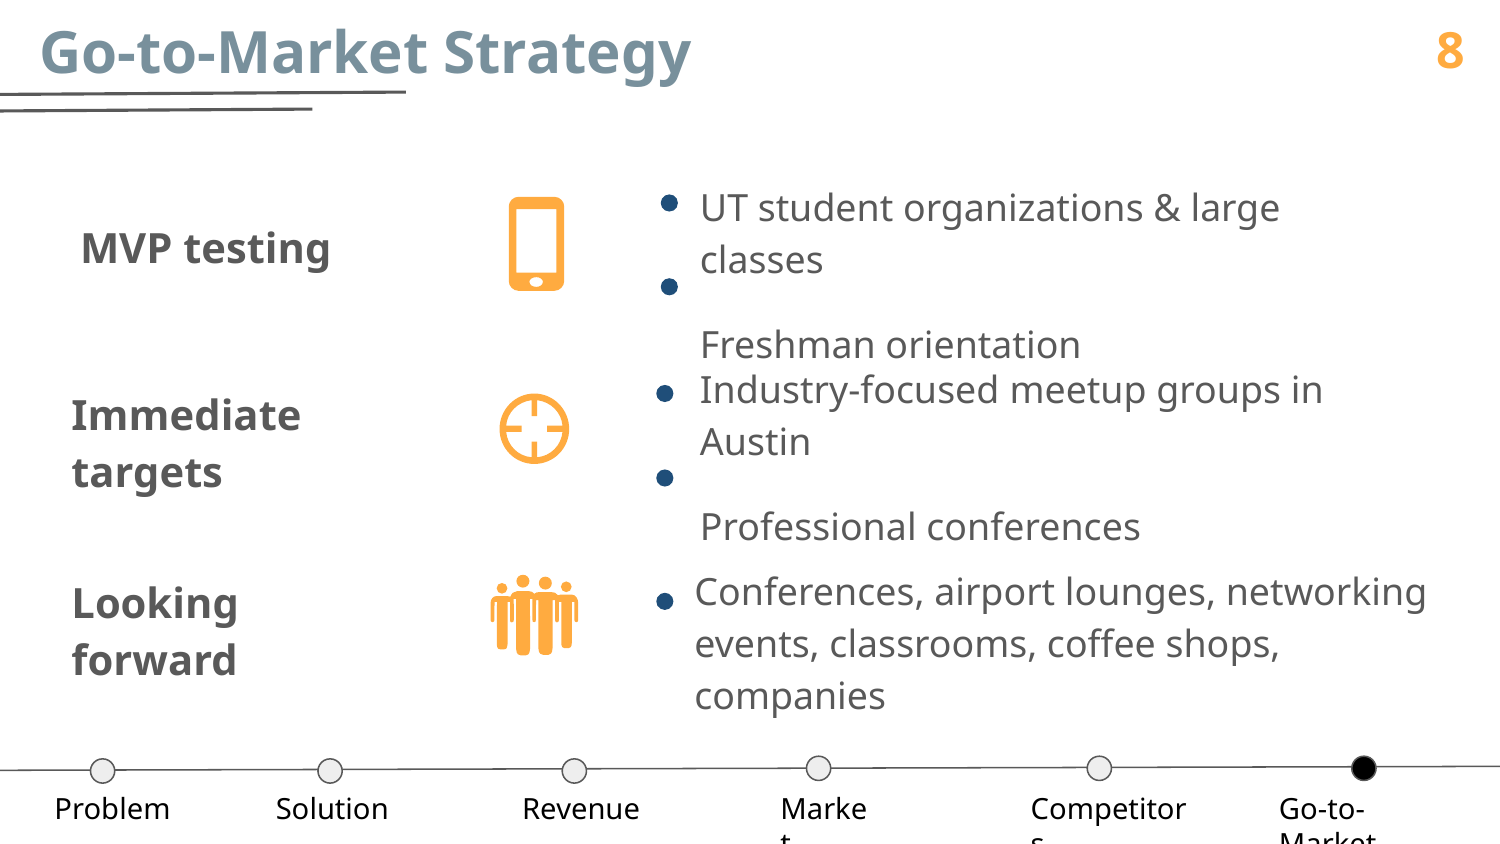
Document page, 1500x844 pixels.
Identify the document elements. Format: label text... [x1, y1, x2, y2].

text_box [0, 91, 407, 95]
title Go-to-Market Strategy [24, 0, 1422, 94]
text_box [0, 766, 1500, 771]
text_box Looking forward [56, 563, 415, 690]
text_box Conferences, airport lounges, networking events, classrooms, coffee shops, companies [679, 530, 1484, 748]
text_box Solution [260, 779, 461, 826]
text_box [321, 779, 340, 784]
text_box [565, 779, 584, 784]
text_box [499, 393, 570, 464]
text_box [0, 108, 313, 112]
text_box [92, 758, 113, 764]
text_box [1352, 756, 1376, 764]
text_box [660, 194, 678, 212]
text_box [560, 581, 572, 593]
text_box [320, 758, 340, 764]
text_box [516, 574, 530, 588]
text_box Problem [39, 779, 240, 826]
text_box Industry-focused meetup groups in Austin Professional conferences [685, 340, 1426, 530]
text_box 8 [1421, 3, 1500, 84]
text_box [656, 384, 674, 403]
text_box Competitors [1015, 779, 1216, 825]
text_box [807, 756, 830, 764]
text_box [660, 278, 678, 296]
text_box [508, 196, 565, 291]
text_box Go-to-Market [1263, 779, 1464, 826]
text_box [656, 592, 674, 610]
list UT student organizations & large classes Freshman orientation [685, 162, 1403, 301]
list MVP testing [64, 199, 406, 281]
text_box [1088, 756, 1111, 764]
text_box Revenue [507, 779, 673, 826]
text_box [538, 576, 552, 590]
text_box [490, 591, 579, 656]
text_box Immediate targets [56, 375, 438, 502]
text_box [496, 582, 508, 594]
text_box Market [765, 779, 892, 826]
text_box [564, 758, 585, 764]
text_box [656, 469, 674, 487]
